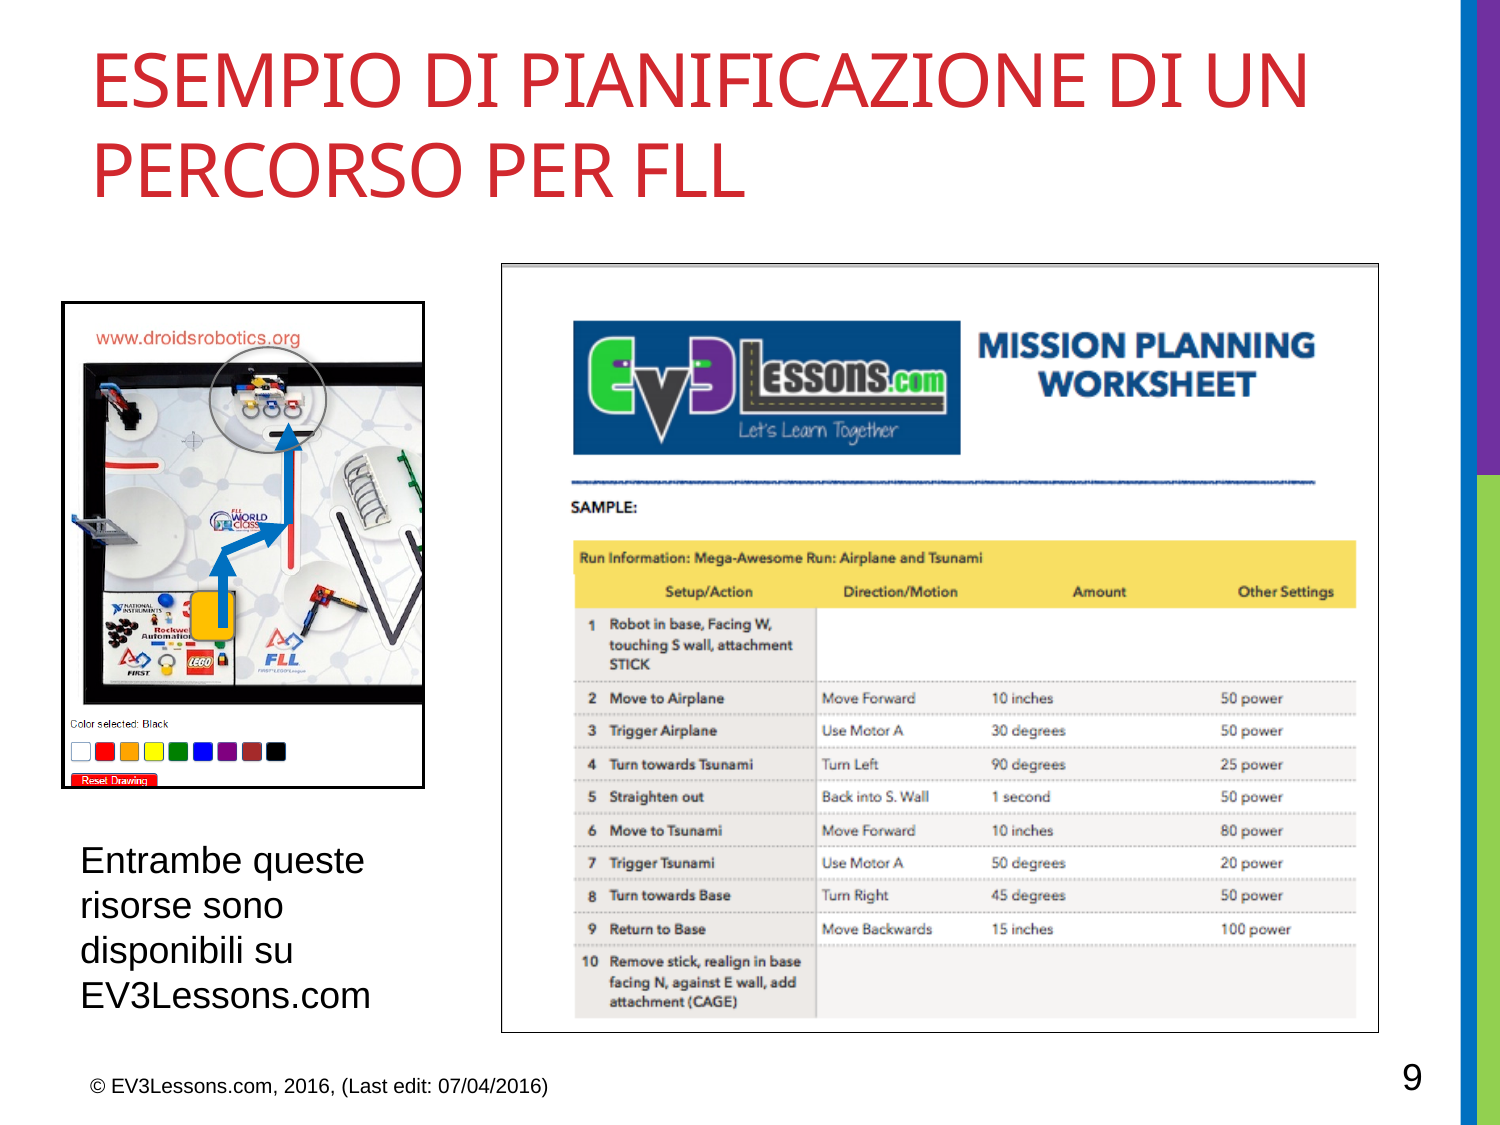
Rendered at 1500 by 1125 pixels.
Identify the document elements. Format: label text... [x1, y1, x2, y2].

text_box Entrambe queste risorse sono disponibili su EV3Lessons.com [65, 829, 423, 1024]
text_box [222, 523, 290, 553]
title ESEMPIO DI PIANIFICAZIONE DI UN PERCORSO PER FLL [75, 25, 1428, 250]
footer © EV3Lessons.com, 2016, (Last edit: 07/04/2016) [75, 1065, 638, 1112]
slide_number 9 [1387, 1045, 1491, 1106]
picture [63, 303, 423, 787]
picture [500, 262, 1379, 1034]
